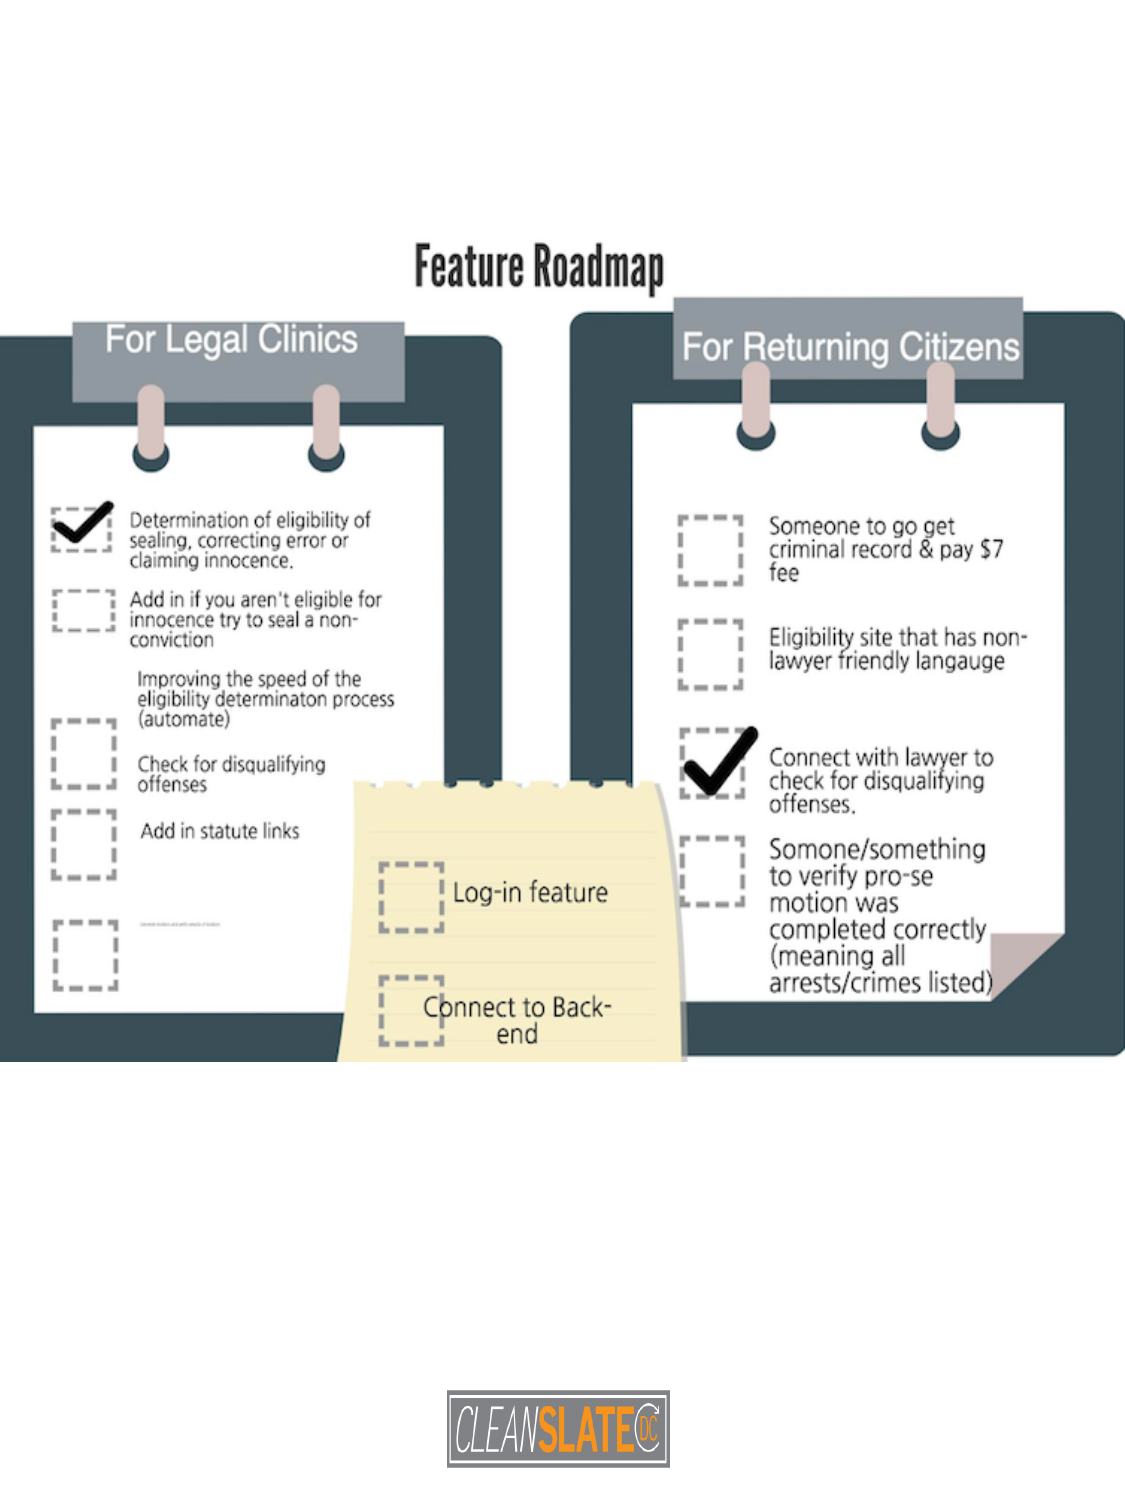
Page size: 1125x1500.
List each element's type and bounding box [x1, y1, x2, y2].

picture [0, 223, 1125, 1062]
picture [437, 1372, 679, 1482]
